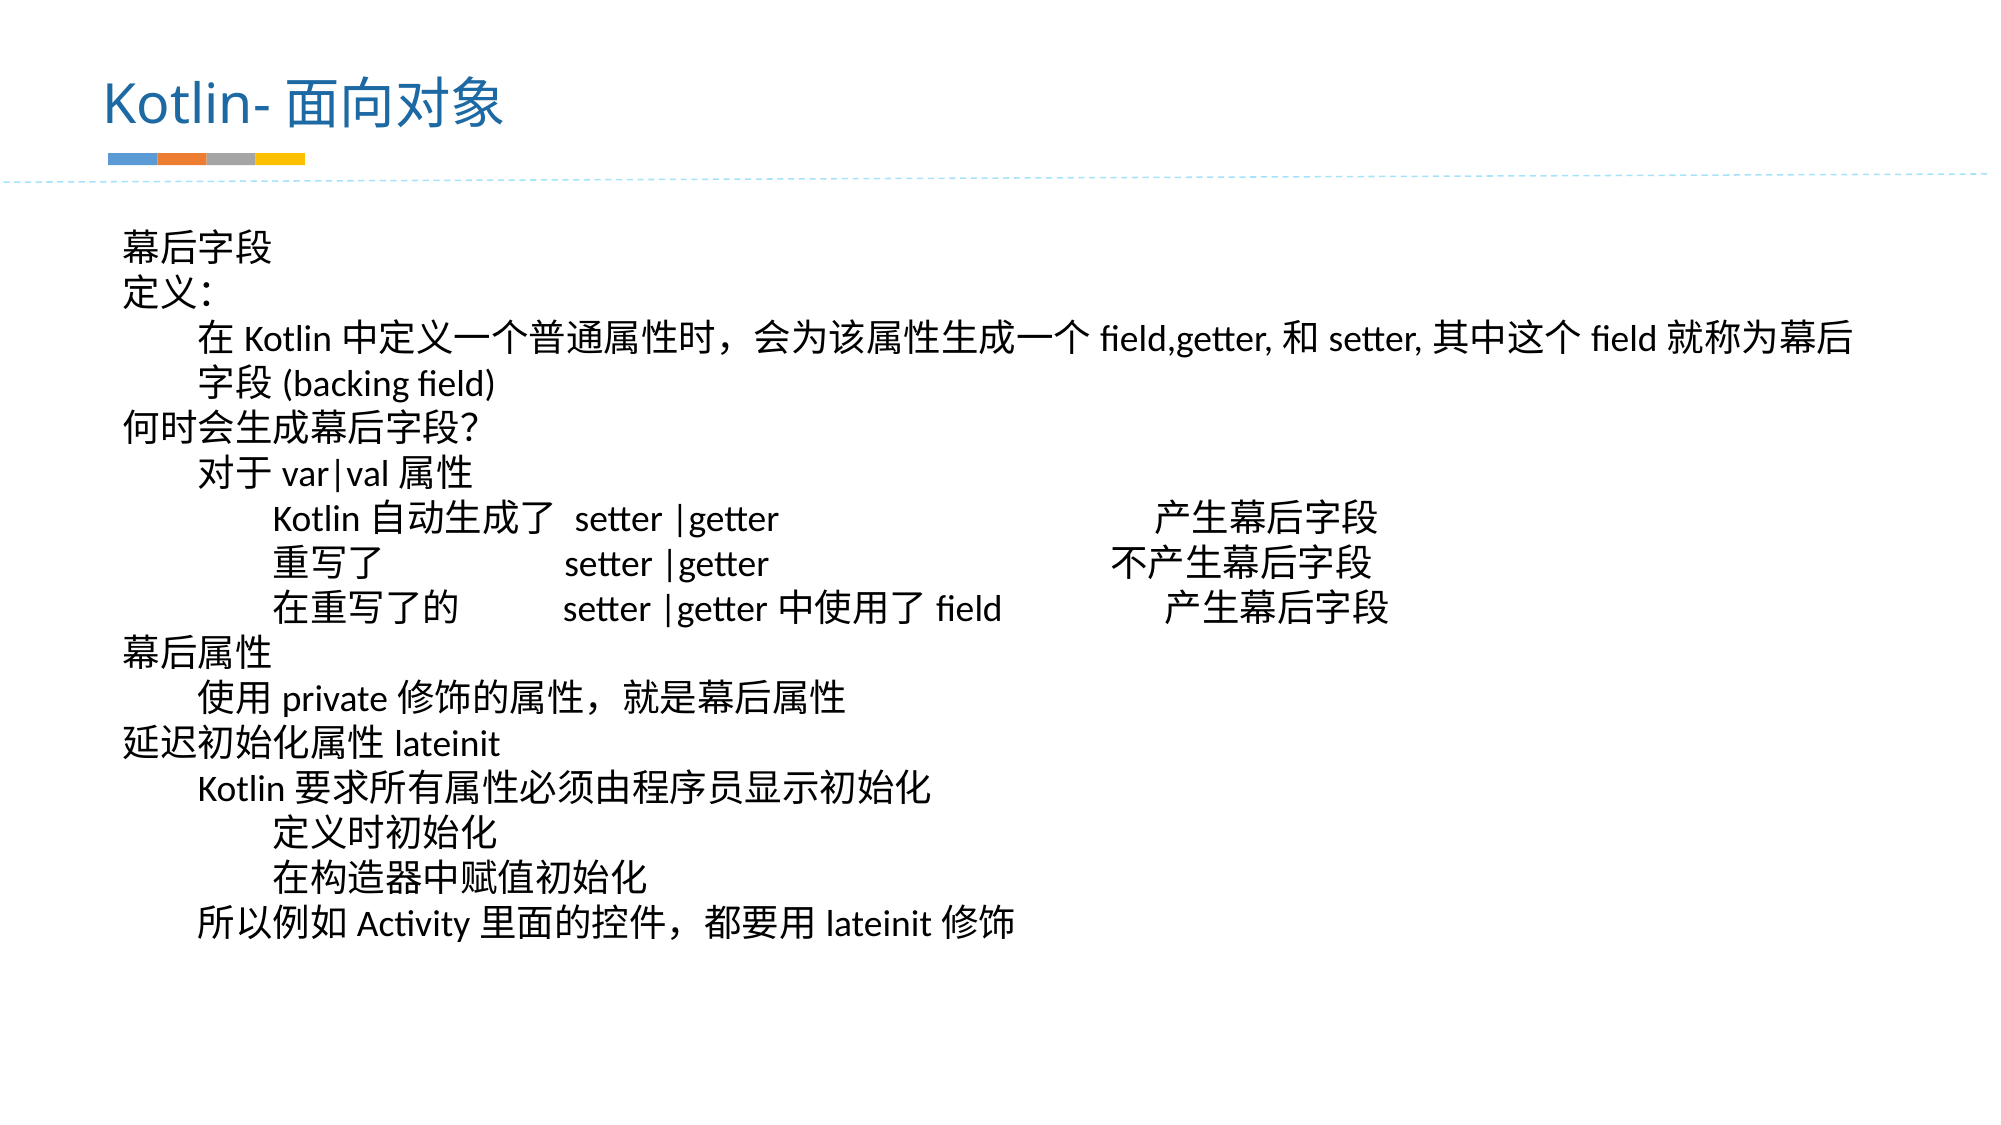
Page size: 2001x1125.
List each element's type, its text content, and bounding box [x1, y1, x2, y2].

text_box 幕后字段 定义： 在Kotlin中定义一个普通属性时，会为该属性生成一个field,getter,和setter,其中这个field就称为幕后字段(backing field) 何时会生成幕后字段？ 对于var|val属性 Kotlin自动生成了 setter |getter 产生幕后字段 重写了 setter |getter 不产生幕后字段 在重写了的 setter |getter中使用了field 产生幕后字段 幕后属性 使用private修饰的属性，就是幕后属性 延迟初始化属性lateinit Kotlin要求所有属性必须由程序员显示初始化 定义时初始化 在构造器中赋值初始化 所以例如Activity里面的控件，都要用lateinit修饰 [108, 216, 1876, 951]
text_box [0, 173, 1993, 183]
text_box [108, 152, 305, 166]
text_box Kotlin-面向对象 [87, 60, 781, 142]
